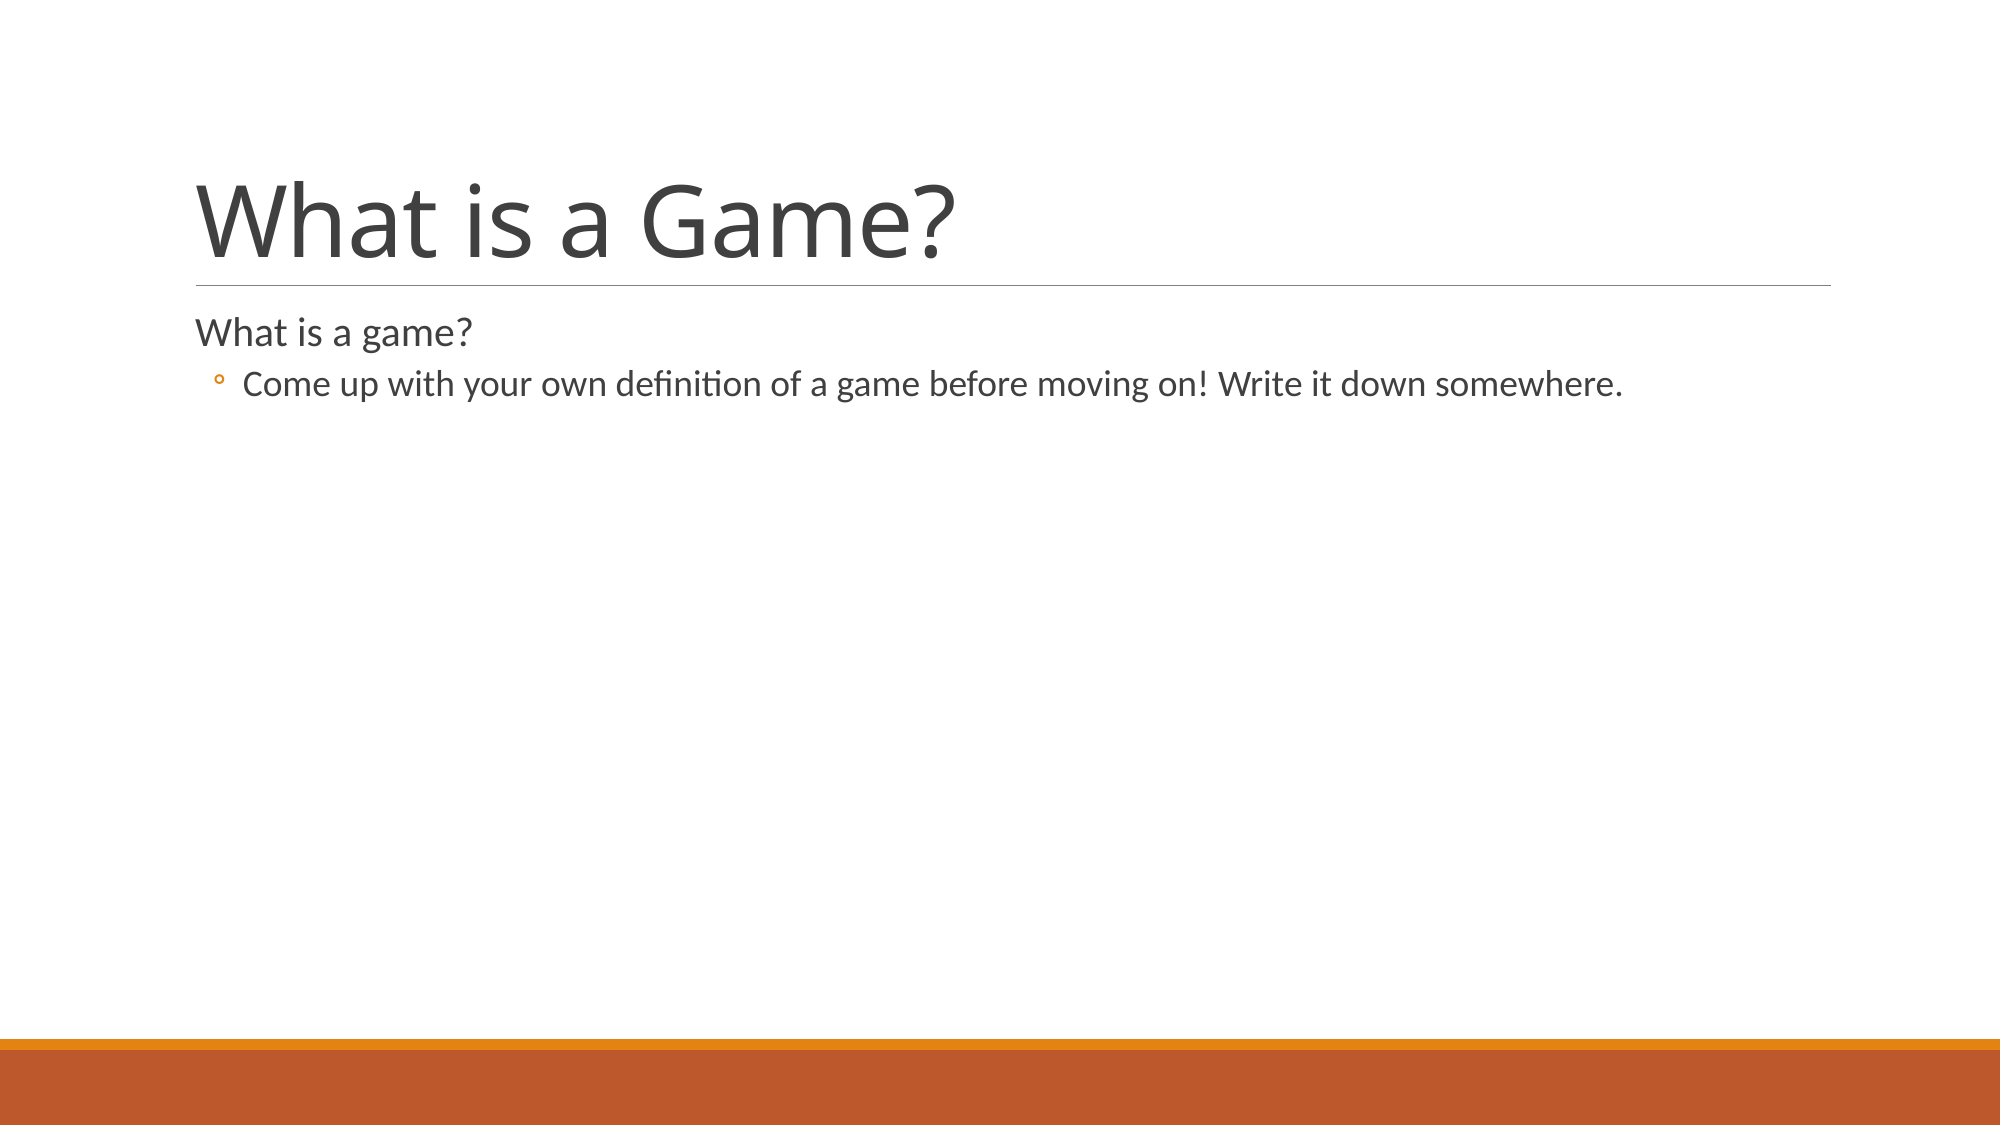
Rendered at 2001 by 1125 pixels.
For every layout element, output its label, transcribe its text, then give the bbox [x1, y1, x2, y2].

list What is a game? Come up with your own definition of a game before moving on! Write it down somewhere. [180, 302, 1830, 963]
title What is a Game? [180, 47, 1830, 285]
